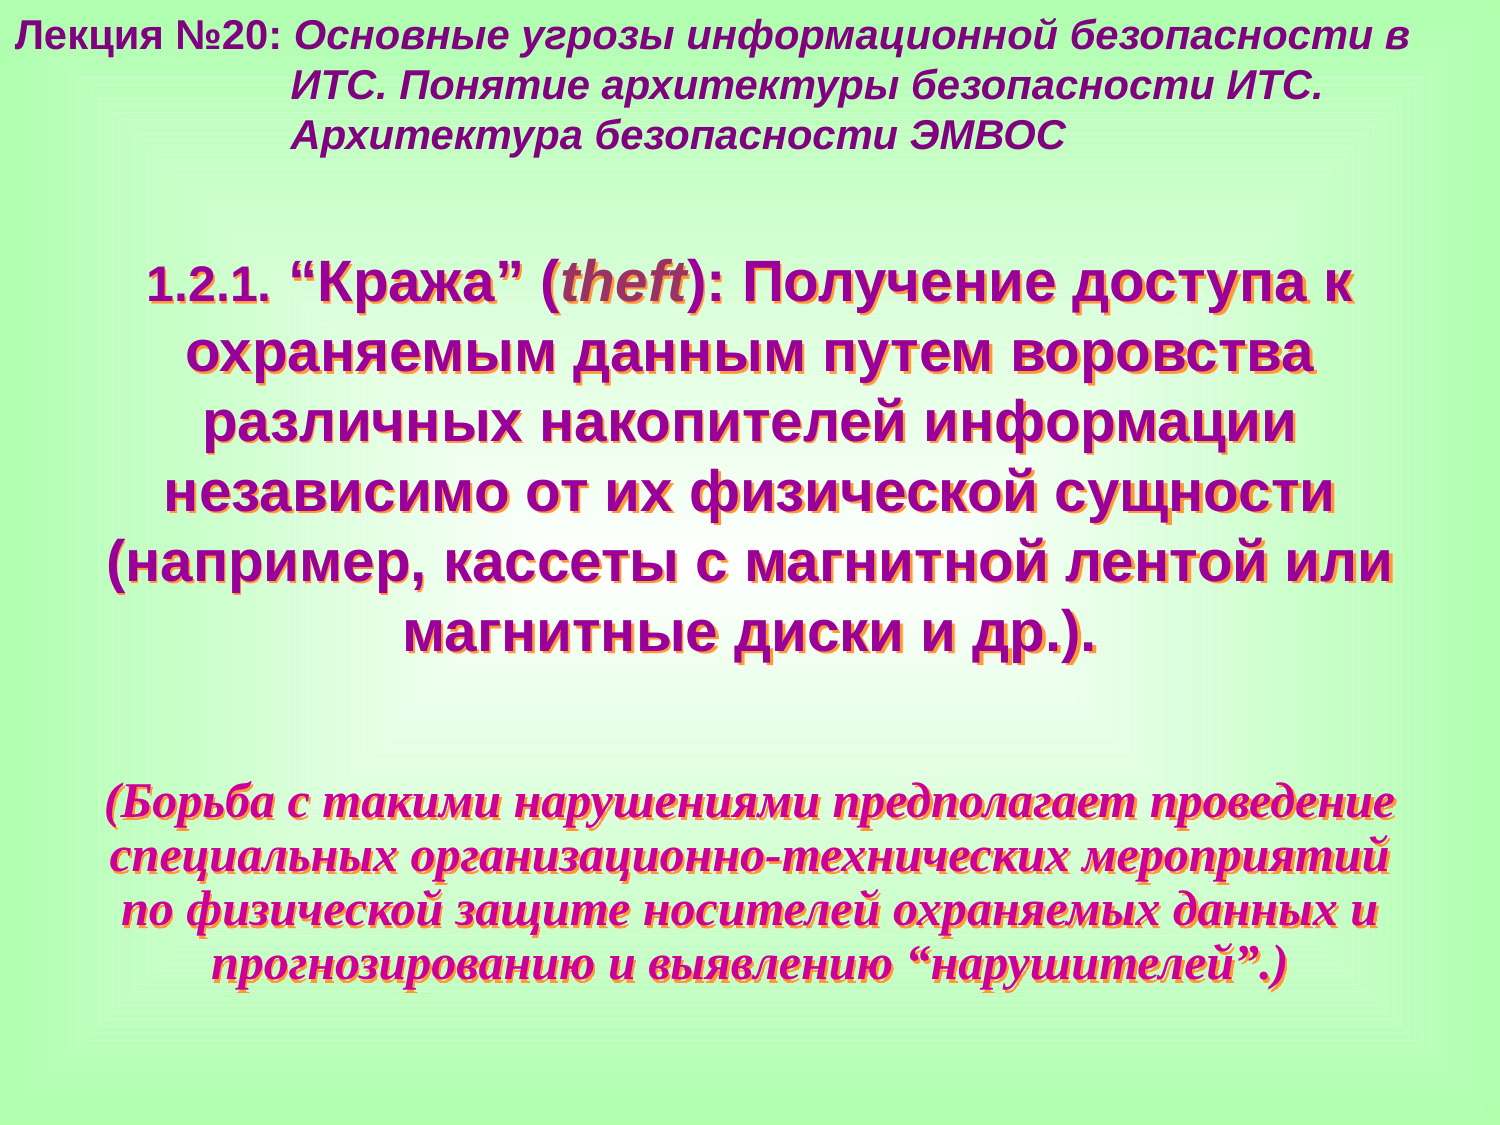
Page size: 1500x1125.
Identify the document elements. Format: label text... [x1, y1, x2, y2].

text_box Лекция №20: Основные угрозы информационной безопасности в ИТС. Понятие архитектуры безопасности ИТС. Архитектура безопасности ЭМВОС [0, 0, 1500, 165]
text_box (Борьба с такими нарушениями предполагает проведение специальных организационно-технических мероприятий по физической защите носителей охраняемых данных и прогнозированию и выявлению “нарушителей”.) [79, 774, 1420, 991]
text_box 1.2.1. “Кража” (theft): Получение доступа к охраняемым данным путем воровства различных накопителей информации независимо от их физической сущности (например, кассеты с магнитной лентой или магнитные диски и др.). [79, 236, 1420, 671]
